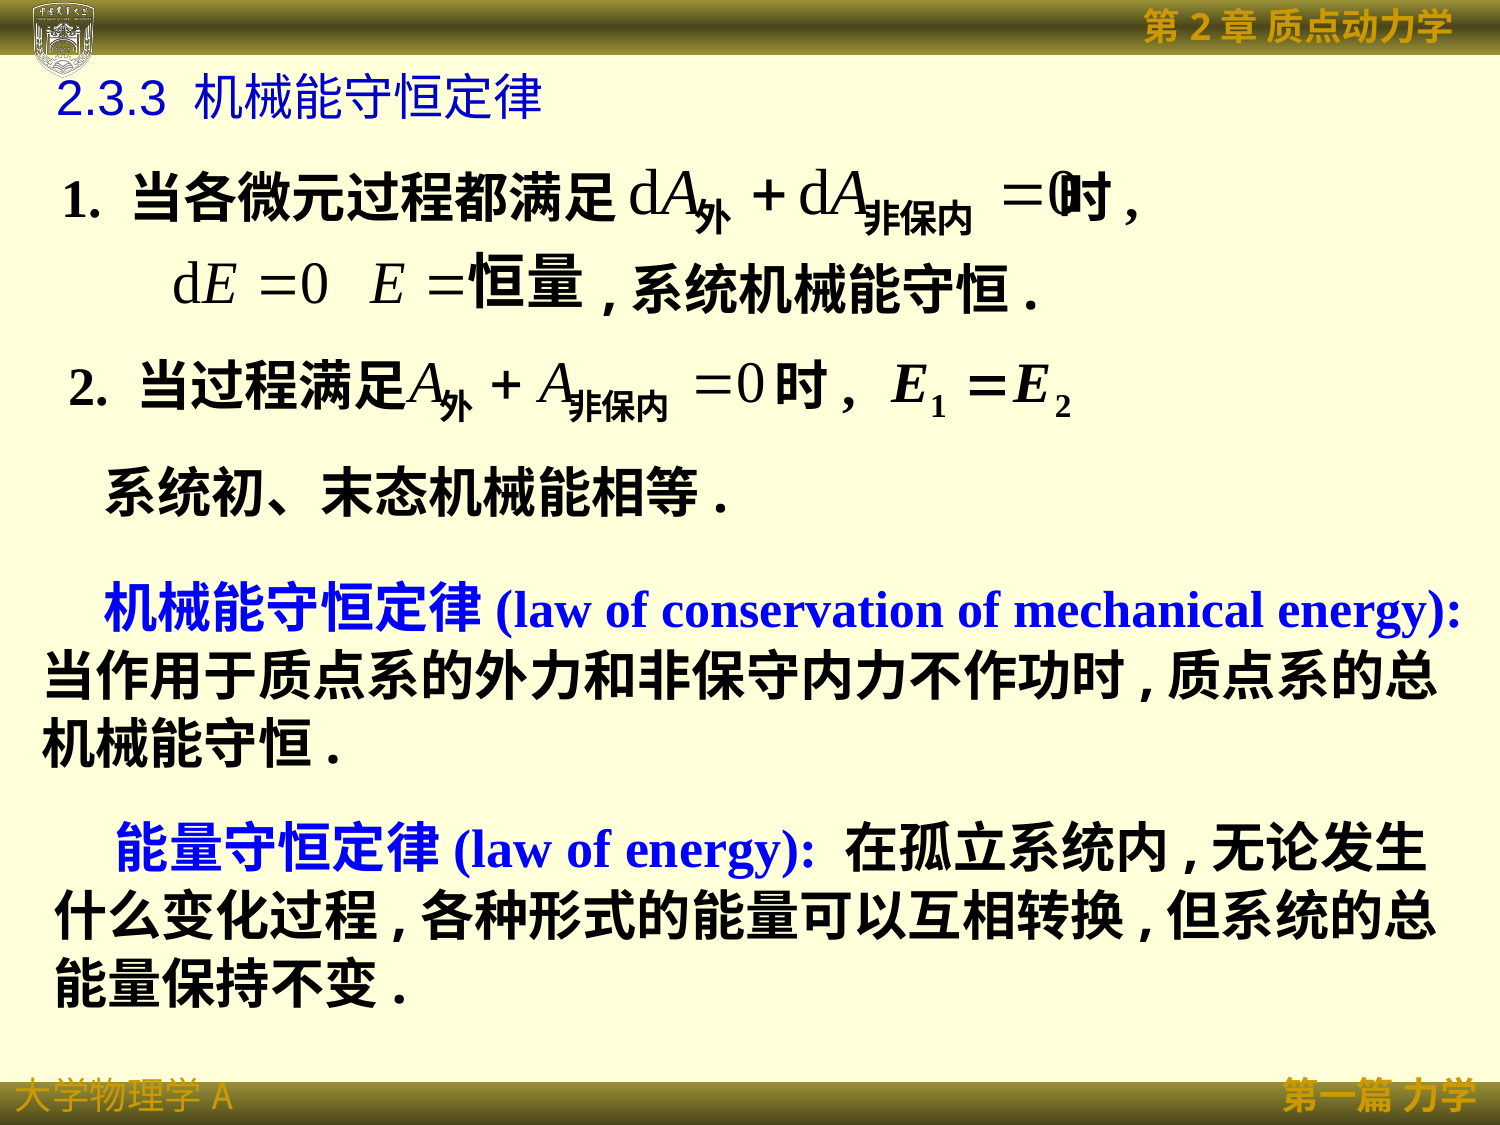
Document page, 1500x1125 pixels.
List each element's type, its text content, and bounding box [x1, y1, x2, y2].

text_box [46, 148, 1360, 331]
text_box 能量守恒定律(law of energy): 在孤立系统内,无论发生什么变化过程,各种形式的能量可以互相转换,但系统的总能量保持不变. [53, 802, 1453, 1022]
picture [29, 0, 97, 79]
text_box 2.3.3 机械能守恒定律 [41, 57, 1140, 133]
text_box 机械能守恒定律(law of conservation of mechanical energy): 当作用于质点系的外力和非保守内力不作功时,质点系的总机械能守恒. [41, 562, 1471, 782]
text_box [46, 343, 1081, 531]
